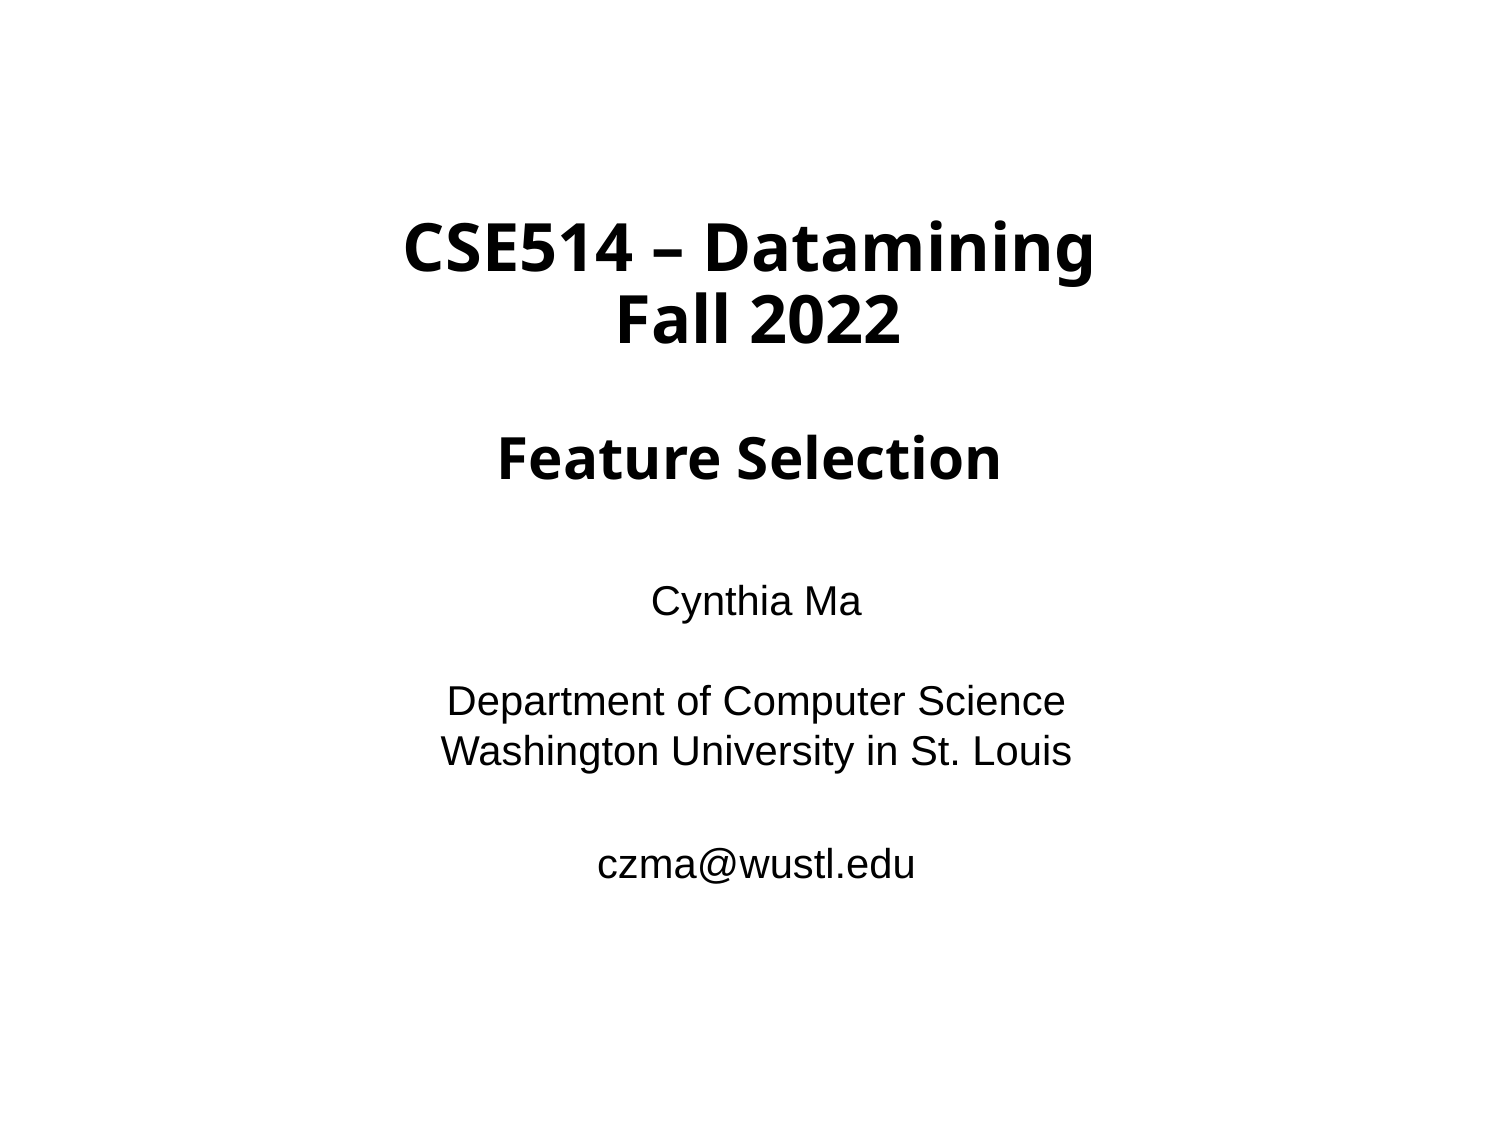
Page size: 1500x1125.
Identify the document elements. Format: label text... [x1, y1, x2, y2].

title CSE514 – Datamining Fall 2022 Feature Selection [50, 137, 1450, 500]
text_box Cynthia Ma Department of Computer Science Washington University in St. Louis czma@wustl.edu [200, 566, 1313, 999]
